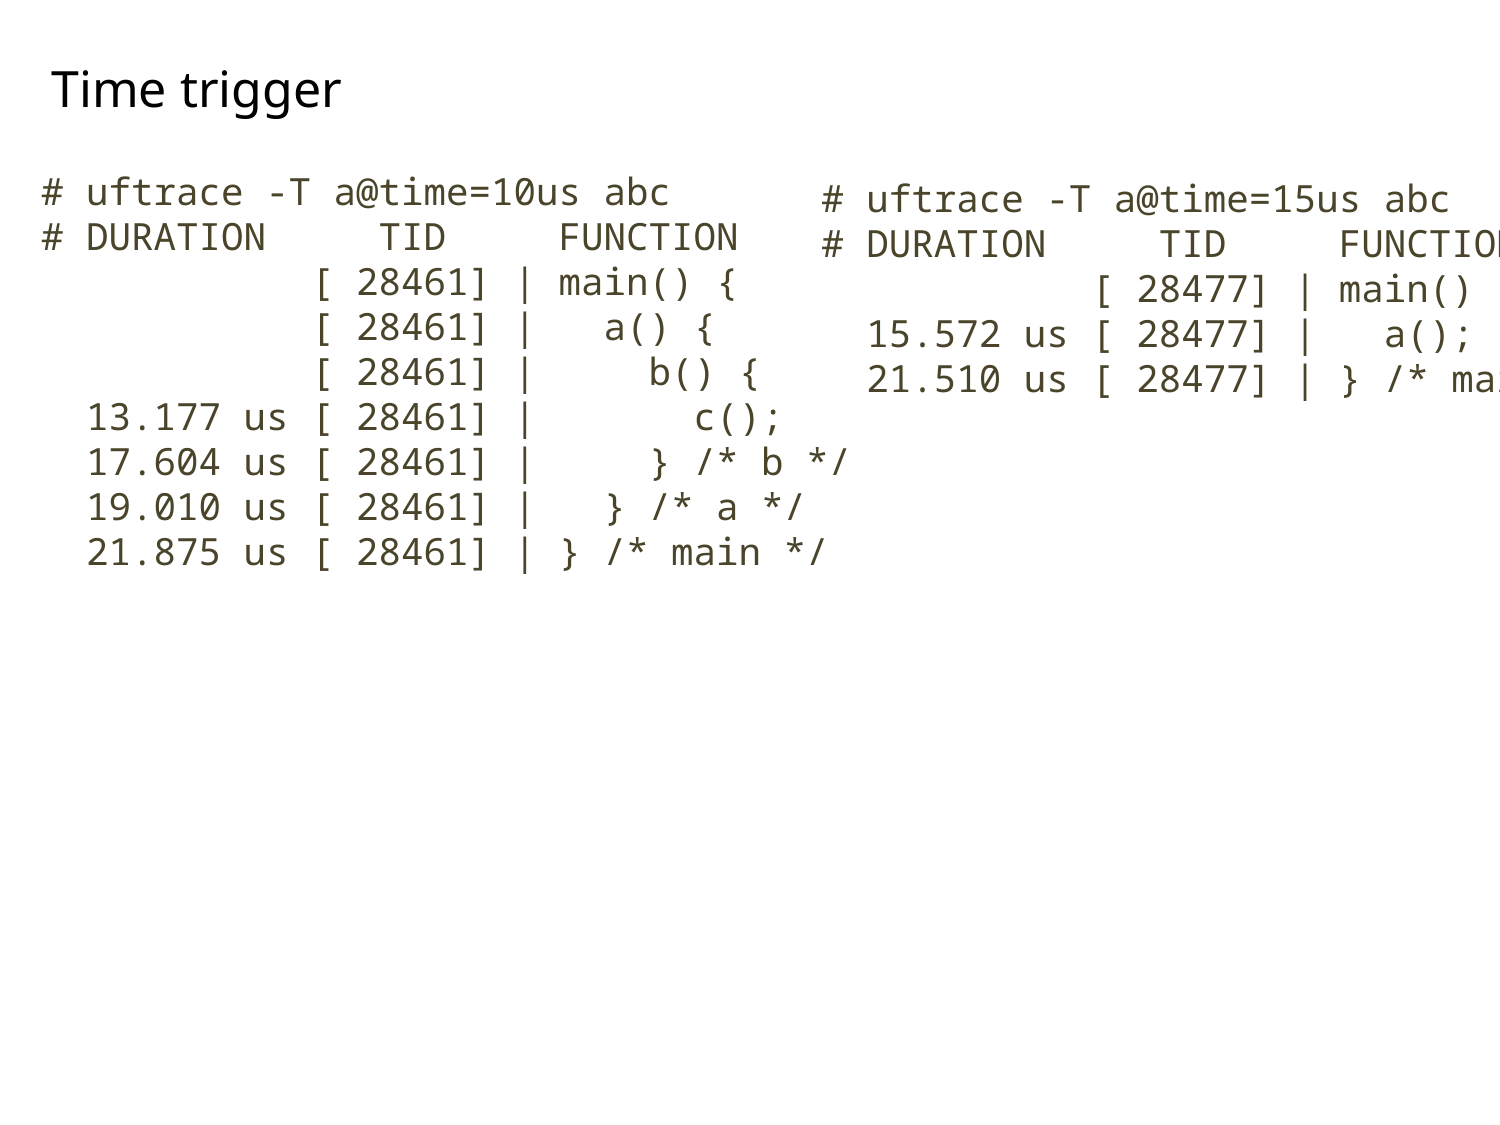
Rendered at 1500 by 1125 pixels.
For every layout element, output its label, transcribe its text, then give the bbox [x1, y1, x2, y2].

text_box Time trigger [36, 50, 358, 125]
text_box # uftrace -T a@time=10us abc # DURATION TID FUNCTION [ 28461] | main() { [ 28461] | a() { [ 28461] | b() { 13.177 us [ 28461] | c(); 17.604 us [ 28461] | } /* b */ 19.010 us [ 28461] | } /* a */ 21.875 us [ 28461] | } /* main */ [26, 160, 866, 626]
text_box # uftrace -T a@time=15us abc # DURATION TID FUNCTION [ 28477] | main() { 15.572 us [ 28477] | a(); 21.510 us [ 28477] | } /* main */ [806, 167, 1500, 453]
